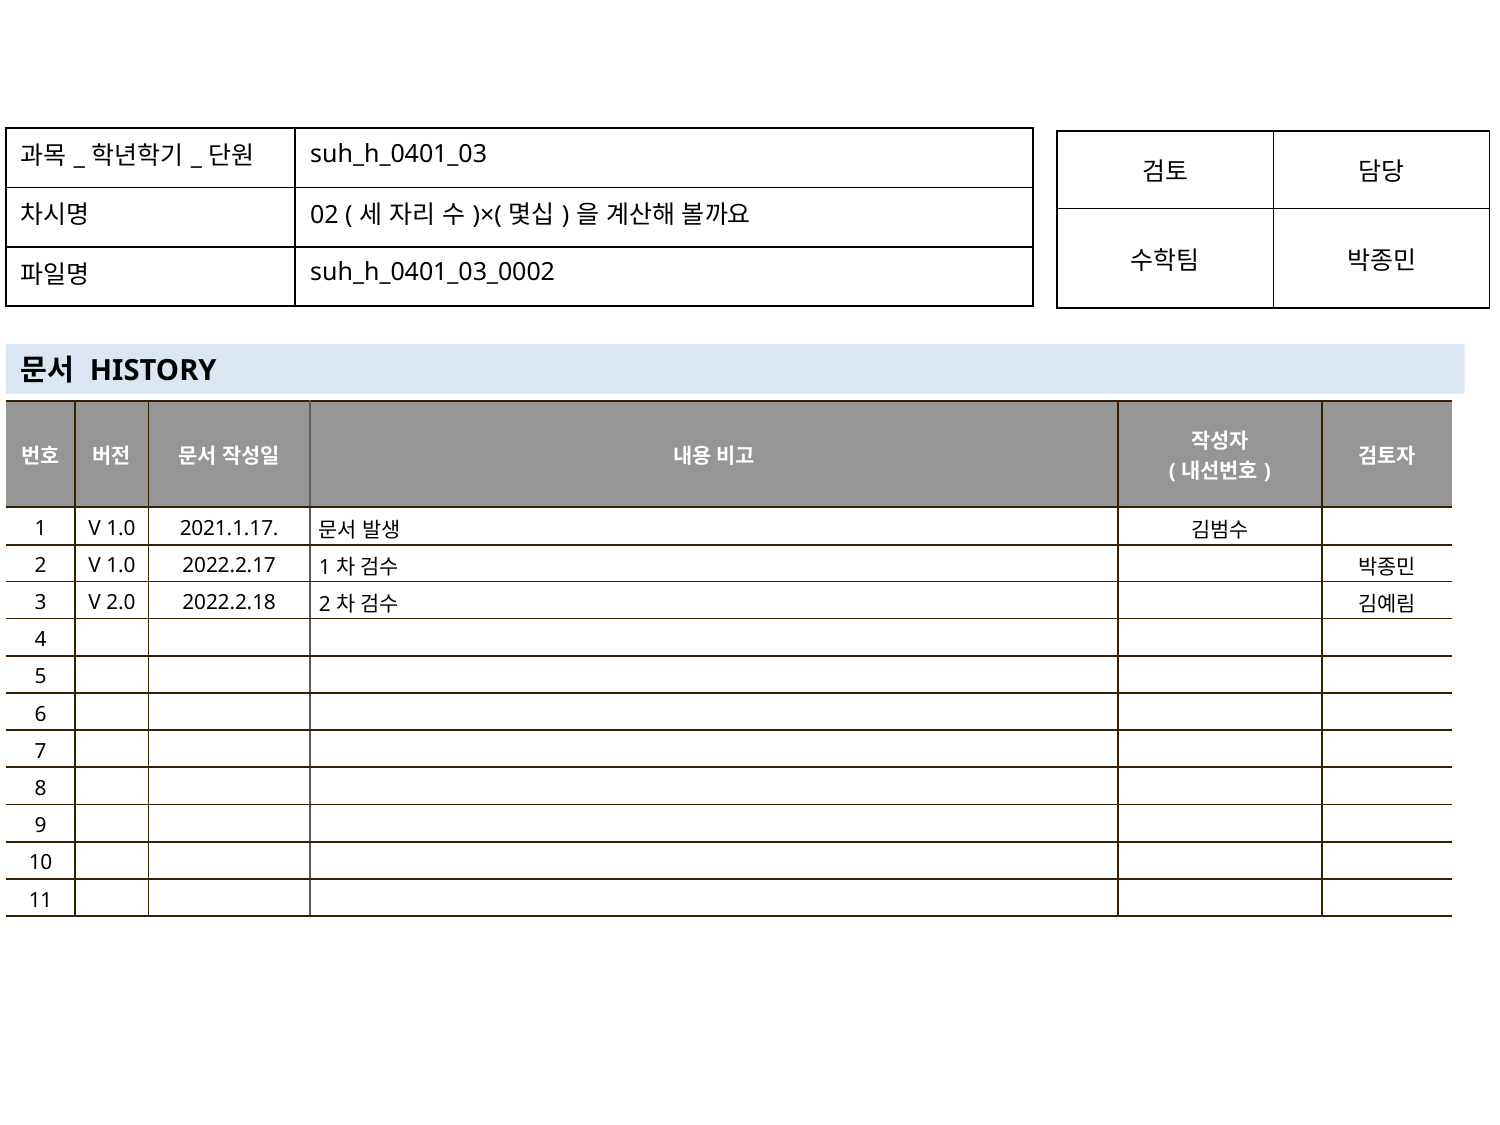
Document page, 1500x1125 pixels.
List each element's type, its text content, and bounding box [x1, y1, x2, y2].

table_cell [1119, 768, 1321, 804]
table_header 버전 [76, 402, 148, 506]
table_cell 김예림 [1323, 582, 1452, 618]
table_cell [311, 619, 1117, 655]
table_cell [76, 880, 148, 915]
table_cell [311, 694, 1117, 729]
table_cell [76, 805, 148, 841]
table_cell [149, 619, 309, 655]
table_cell [1119, 582, 1321, 618]
table_cell [76, 619, 148, 655]
table_cell [311, 805, 1117, 841]
table_cell 8 [6, 768, 74, 804]
table_cell 2차 검수 [311, 582, 1117, 618]
table_cell 7 [6, 731, 74, 766]
table_cell 김범수 [1119, 508, 1321, 544]
table_cell 6 [6, 694, 74, 729]
table_cell [149, 731, 309, 766]
table_header 검토 [1058, 132, 1273, 208]
table_header 검토자 [1323, 402, 1452, 506]
table_cell [1323, 768, 1452, 804]
table_header 내용 비고 [311, 402, 1117, 506]
table_cell [1323, 619, 1452, 655]
table_cell 박종민 [1323, 546, 1452, 581]
table_cell 차시명 [7, 188, 294, 246]
table_cell [149, 657, 309, 692]
table_header 담당 [1274, 132, 1489, 208]
table_cell [149, 805, 309, 841]
table_cell [76, 843, 148, 878]
table_cell V 1.0 [76, 508, 148, 544]
table_cell [311, 657, 1117, 692]
table_header 작성자 (내선번호) [1119, 402, 1321, 506]
table_cell [1119, 843, 1321, 878]
table_header 번호 [6, 402, 74, 506]
table_cell 2022.2.18 [149, 582, 309, 618]
table_cell [311, 731, 1117, 766]
table_cell [1323, 843, 1452, 878]
table_cell 5 [6, 657, 74, 692]
table_cell 10 [6, 843, 74, 878]
table_cell [1119, 731, 1321, 766]
table_cell [1119, 805, 1321, 841]
table_cell [311, 768, 1117, 804]
table_cell V 1.0 [76, 546, 148, 581]
table_cell [149, 880, 309, 915]
table_cell 02 (세 자리 수)×(몇십)을 계산해 볼까요 [296, 188, 1032, 246]
table_cell 11 [6, 880, 74, 915]
table_cell 3 [6, 582, 74, 618]
table_cell [1323, 508, 1452, 544]
table_cell 1 [6, 508, 74, 544]
table_header 문서 작성일 [149, 402, 309, 506]
table_cell [1119, 880, 1321, 915]
table_cell [311, 880, 1117, 915]
table_cell [311, 843, 1117, 878]
table_cell 수학팀 [1058, 209, 1273, 307]
table_cell 박종민 [1274, 209, 1489, 307]
table_cell [1323, 731, 1452, 766]
table_cell V 2.0 [76, 582, 148, 618]
table_cell 1차 검수 [311, 546, 1117, 581]
text_box 문서 HISTORY [5, 343, 1465, 394]
table_cell [149, 768, 309, 804]
table_header suh_h_0401_03 [296, 129, 1032, 187]
table_cell 문서 발생 [311, 508, 1117, 544]
table_cell [1119, 619, 1321, 655]
table_cell [1323, 880, 1452, 915]
table_cell 2 [6, 546, 74, 581]
table_cell [1323, 694, 1452, 729]
table_cell [76, 768, 148, 804]
table_cell 9 [6, 805, 74, 841]
table_cell [1119, 546, 1321, 581]
table_cell [76, 731, 148, 766]
table_cell [149, 694, 309, 729]
table_cell 2021.1.17. [149, 508, 309, 544]
table_cell [1323, 657, 1452, 692]
table_cell 4 [6, 619, 74, 655]
table_cell [76, 657, 148, 692]
table_cell [149, 843, 309, 878]
table_cell [76, 694, 148, 729]
table_cell [1119, 657, 1321, 692]
table_cell suh_h_0401_03_0002 [296, 248, 1032, 305]
table_cell 파일명 [7, 248, 294, 305]
table_header 과목_학년학기_단원 [7, 129, 294, 187]
table_cell [1119, 694, 1321, 729]
table_cell [1323, 805, 1452, 841]
table_cell 2022.2.17 [149, 546, 309, 581]
